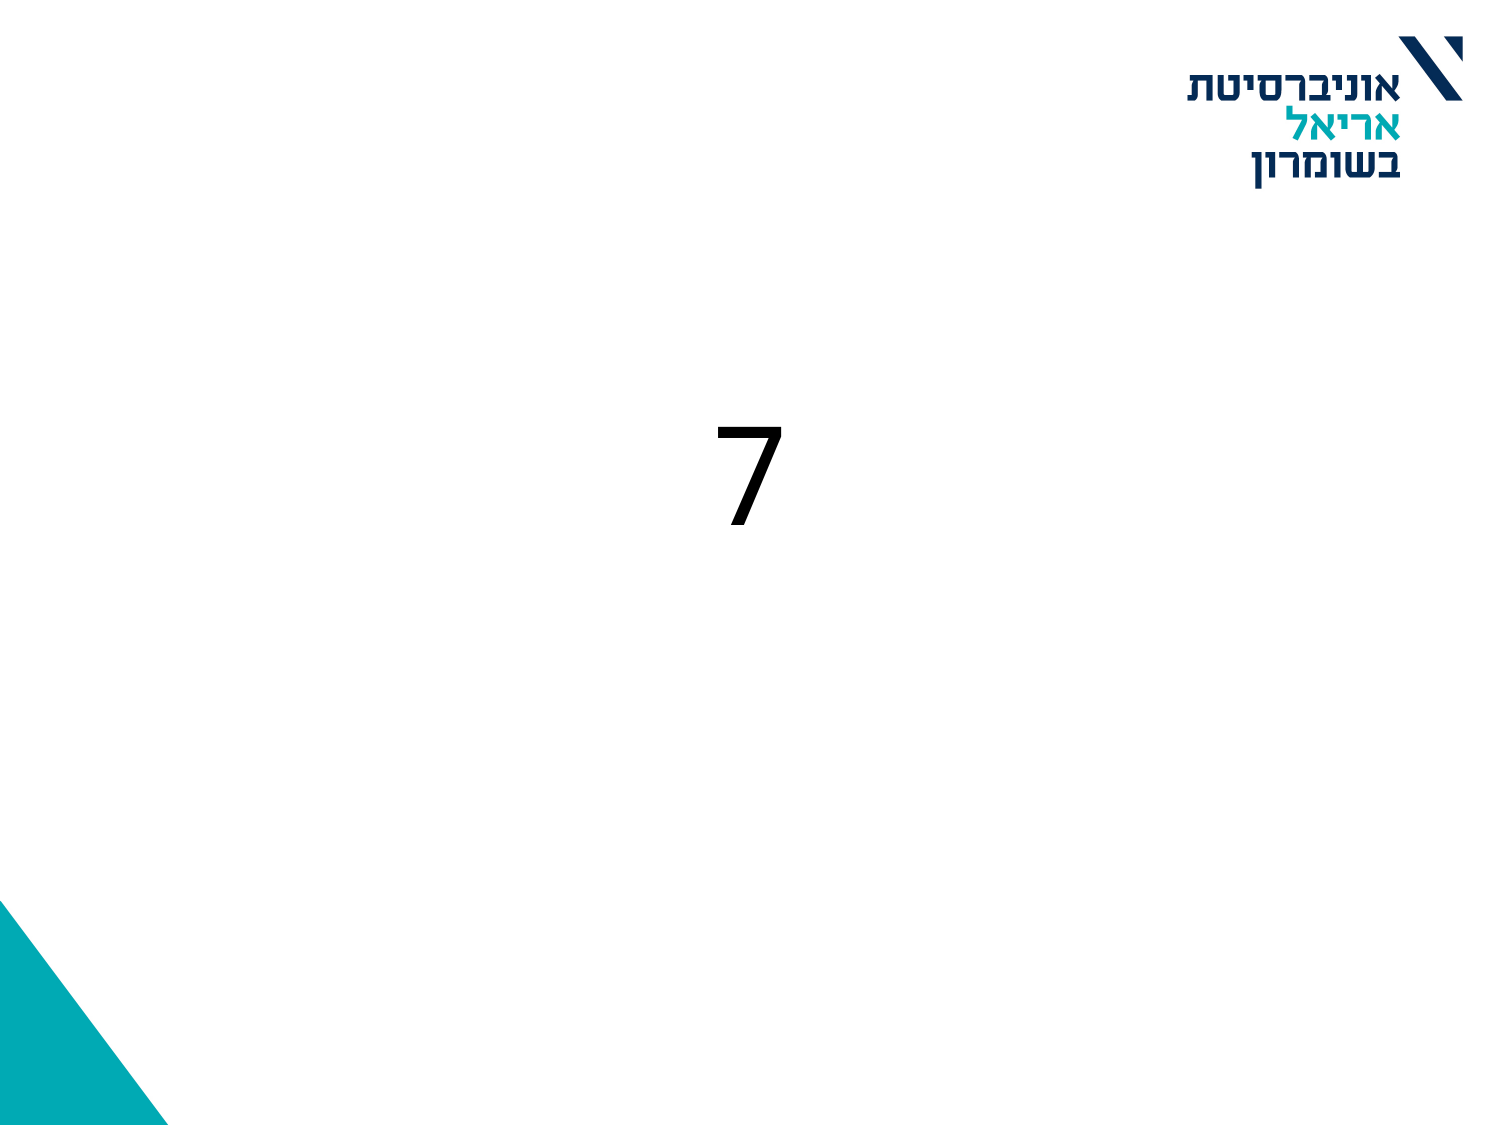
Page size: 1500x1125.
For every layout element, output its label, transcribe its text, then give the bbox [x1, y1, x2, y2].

title 7 [112, 349, 1388, 591]
picture [0, 0, 1500, 1125]
